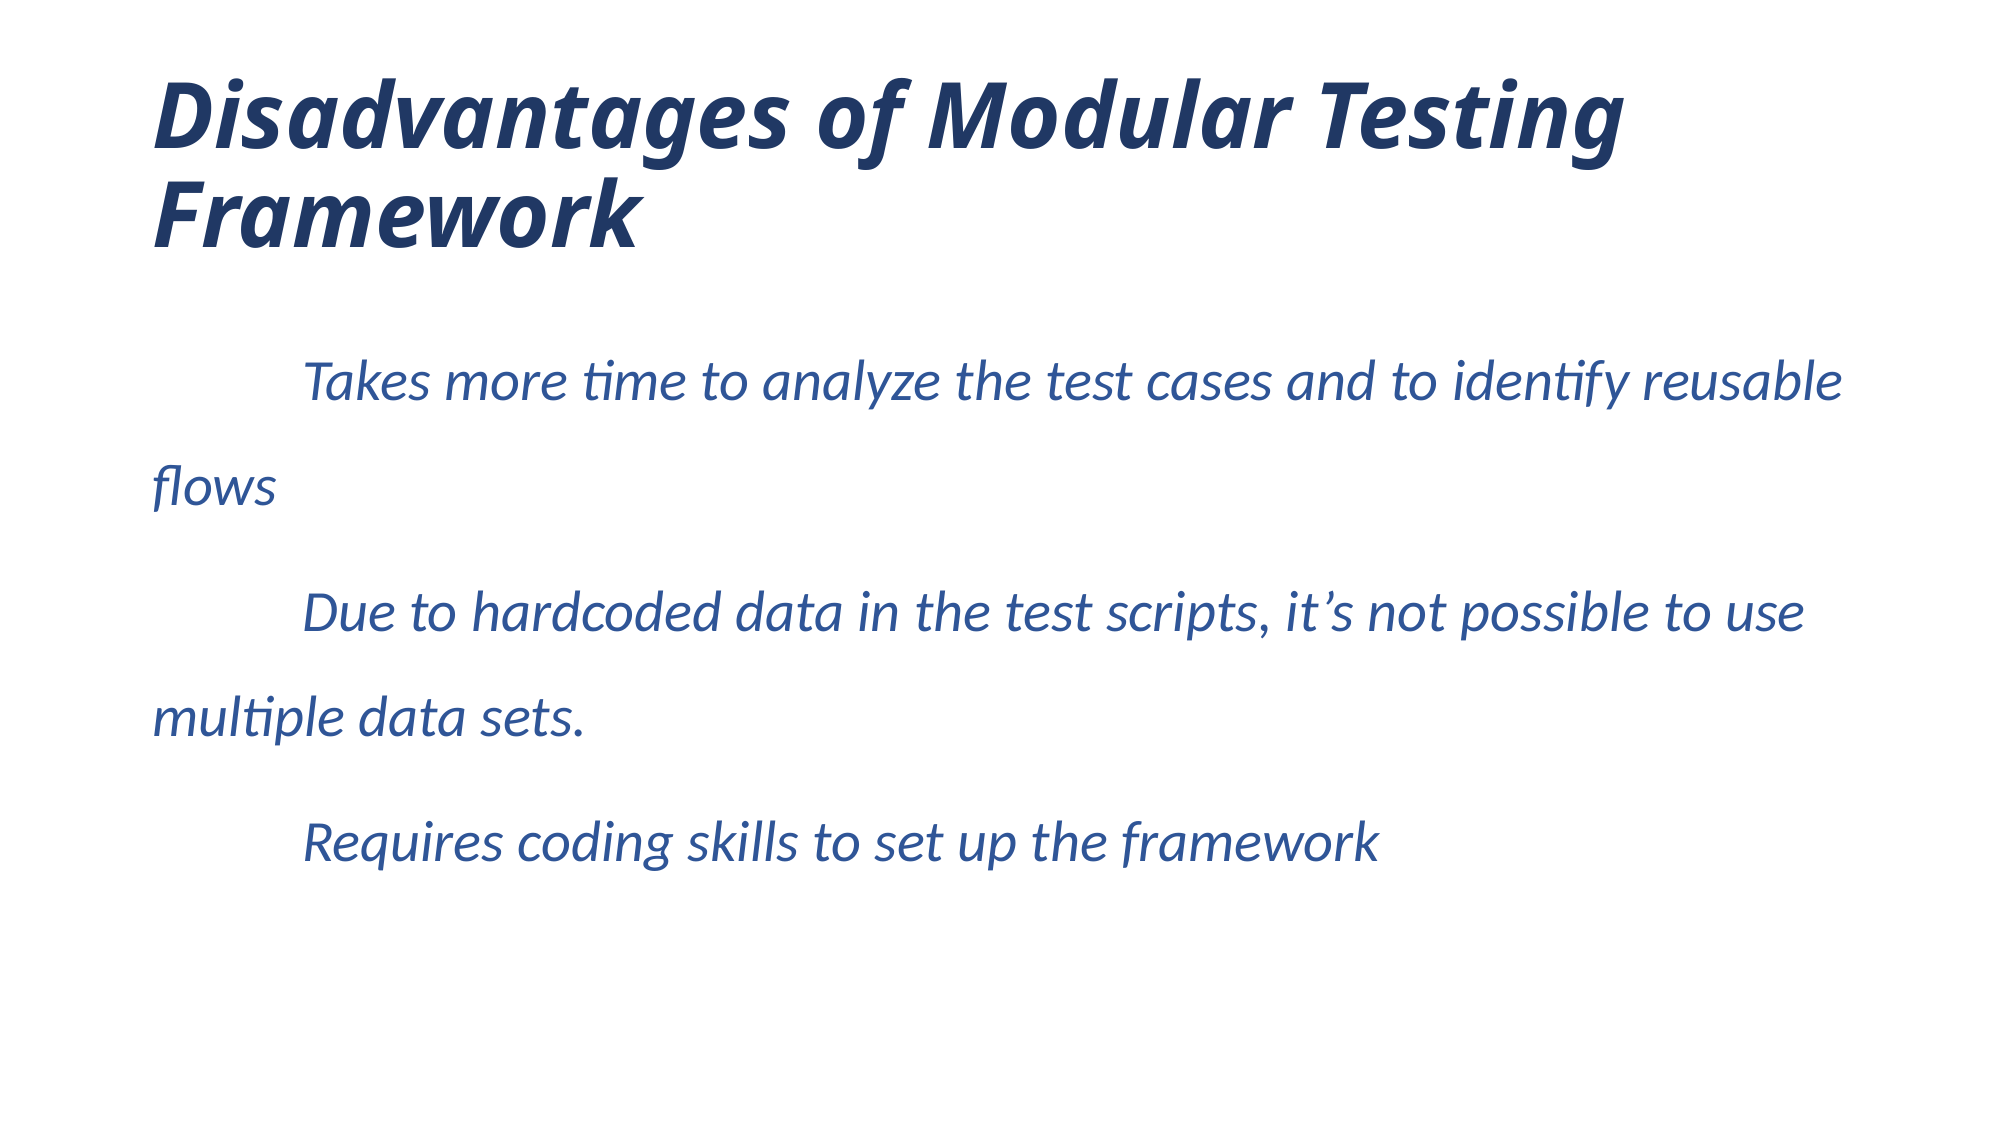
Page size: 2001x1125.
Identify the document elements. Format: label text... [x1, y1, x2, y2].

title Disadvantages of Modular Testing Framework [137, 59, 1863, 278]
list Takes more time to analyze the test cases and to identify reusable flows Due to hardcoded data in the test scripts, it’s not possible to use multiple data sets. Requires coding skills to set up the framework [137, 299, 1863, 1014]
